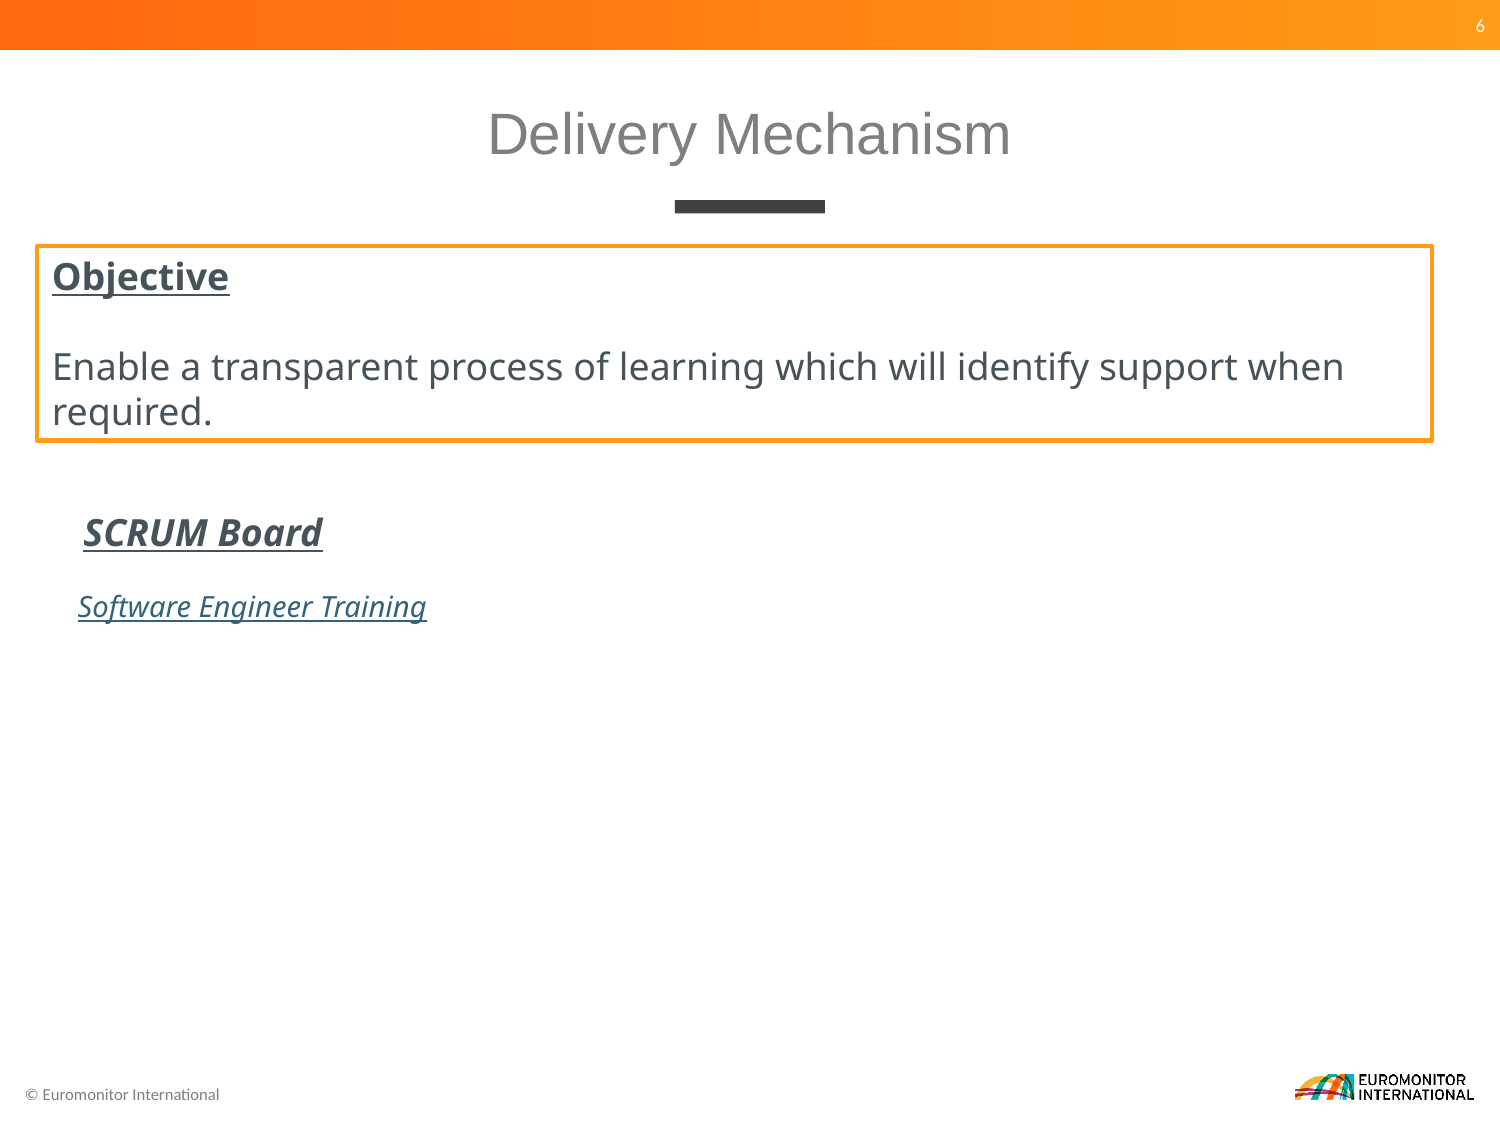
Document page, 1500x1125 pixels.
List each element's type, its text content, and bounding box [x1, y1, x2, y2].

text_box Delivery Mechanism [268, 117, 1232, 183]
text_box Software Engineer Training [62, 581, 442, 671]
picture [1295, 1074, 1474, 1100]
text_box Objective Enable a transparent process of learning which will identify support when required. [35, 244, 1434, 443]
text_box SCRUM Board [68, 501, 338, 562]
